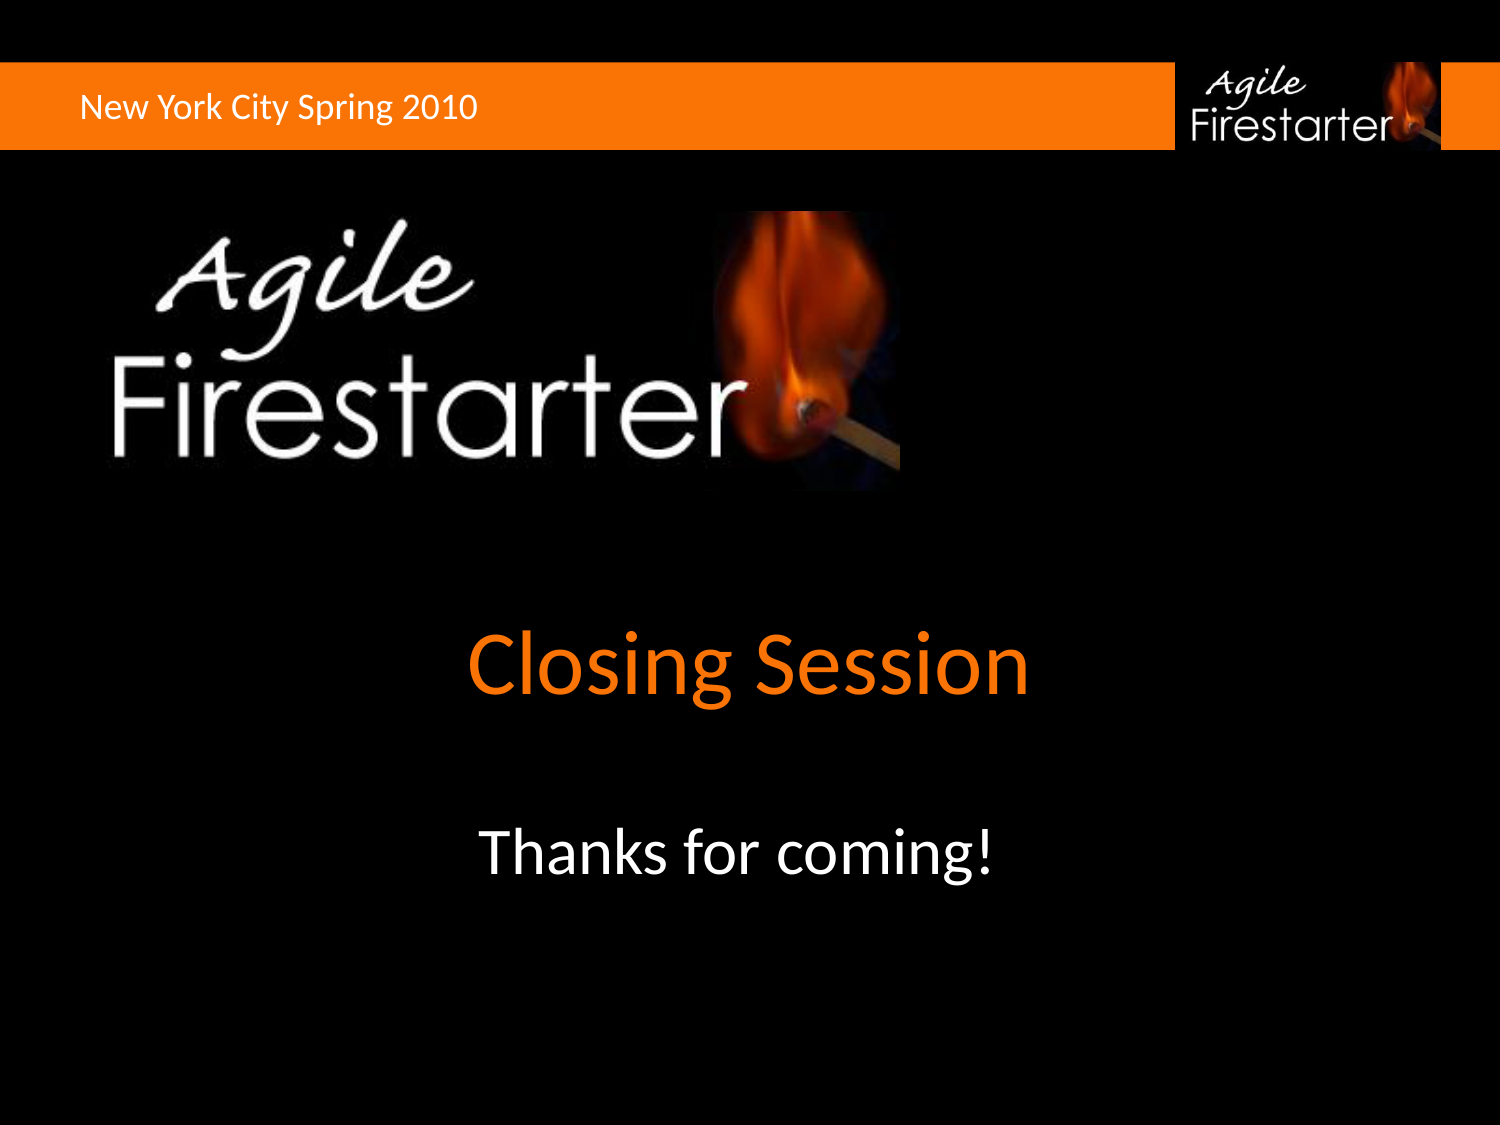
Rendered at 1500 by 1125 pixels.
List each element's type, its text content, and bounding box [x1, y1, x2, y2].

picture [61, 211, 900, 491]
picture [1175, 62, 1441, 151]
subtitle Thanks for coming! [75, 800, 1400, 1088]
title Closing Session [112, 537, 1388, 779]
